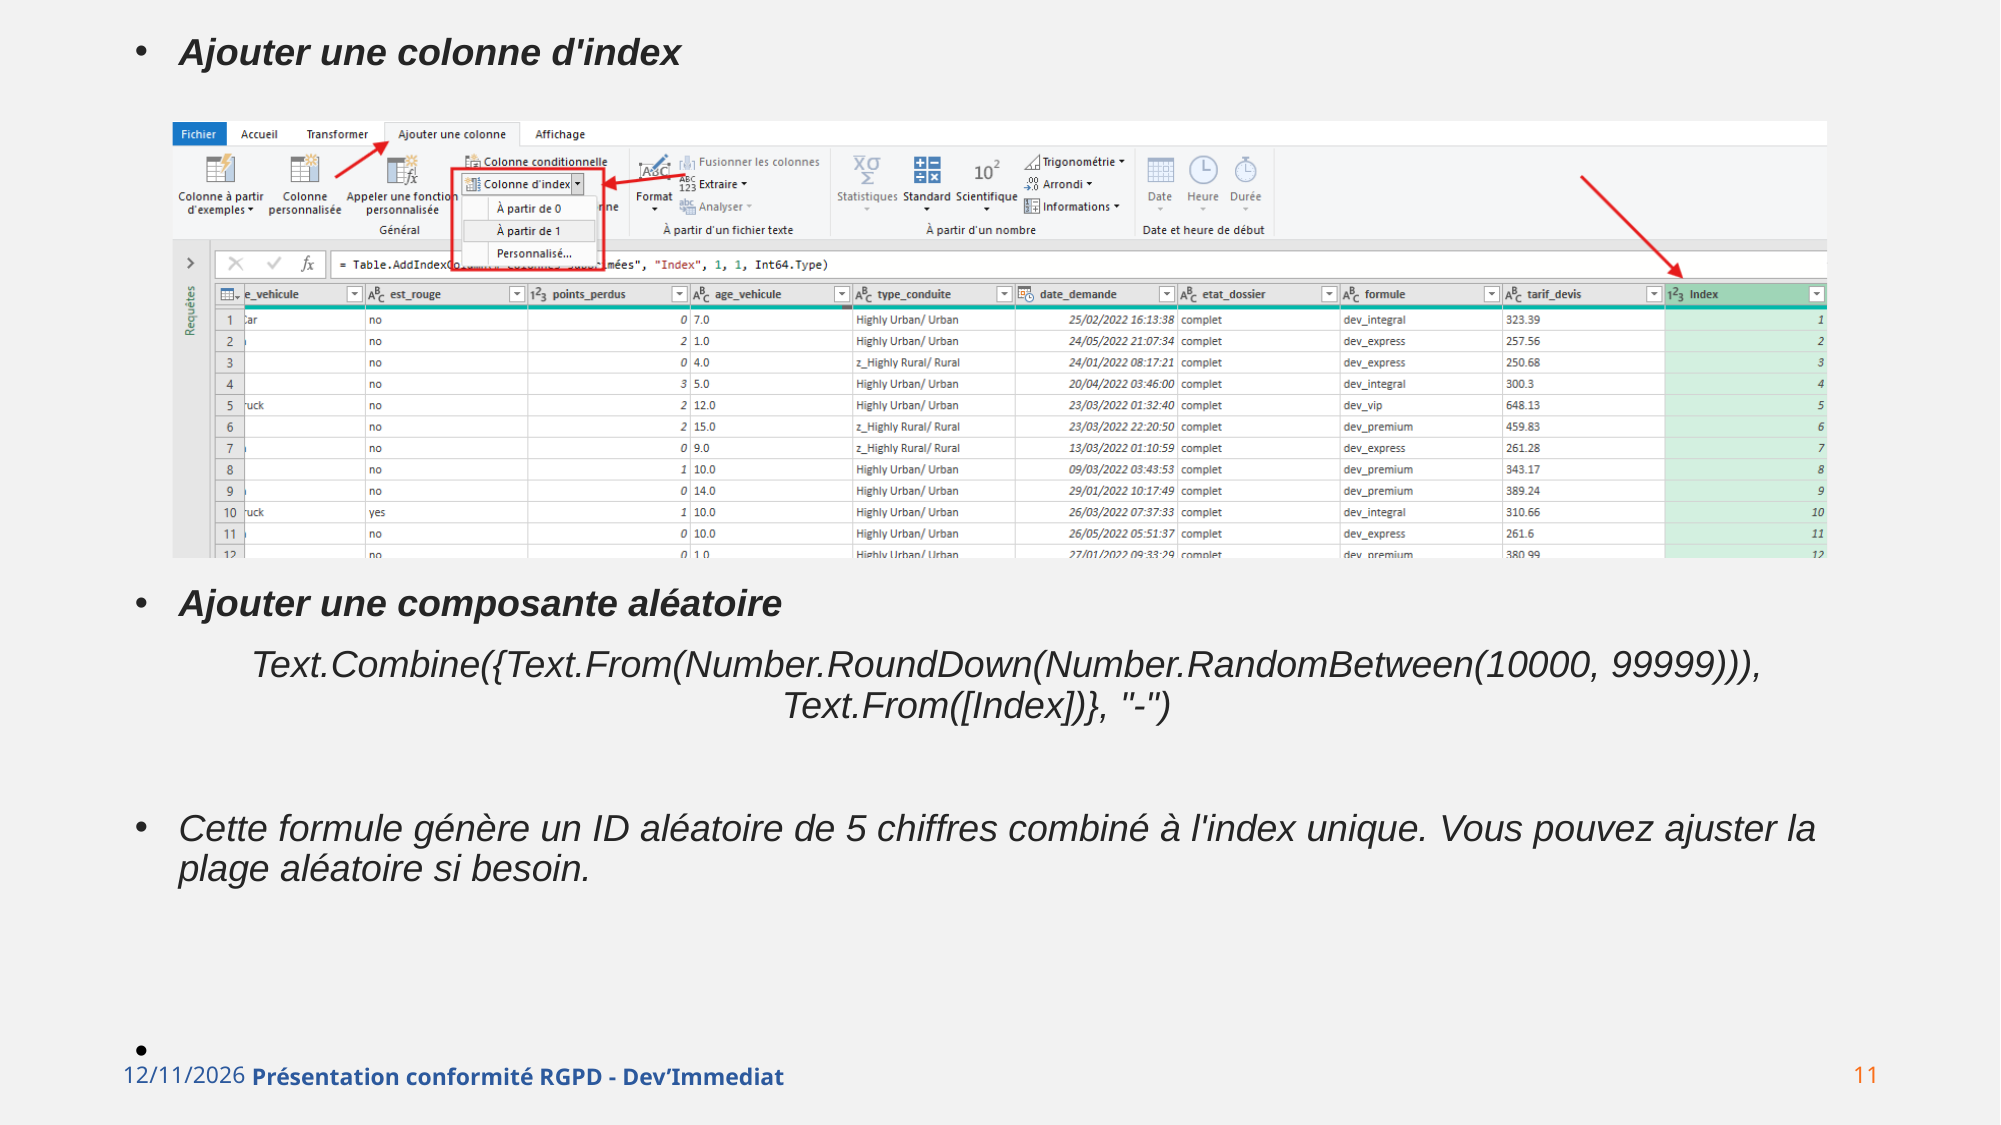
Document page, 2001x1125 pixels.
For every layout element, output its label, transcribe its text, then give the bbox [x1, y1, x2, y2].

list Ajouter une colonne d'index Ajouter une composante aléatoire Text.Combine({Text.From(Number.RoundDown(Number.RandomBetween(10000, 99999))), Text.From([Index])}, "-") Cette formule génère un ID aléatoire de 5 chiffres combiné à l'index unique. Vous pouvez ajuster la plage aléatoire si besoin. [120, 25, 1894, 1010]
picture [172, 121, 1828, 558]
